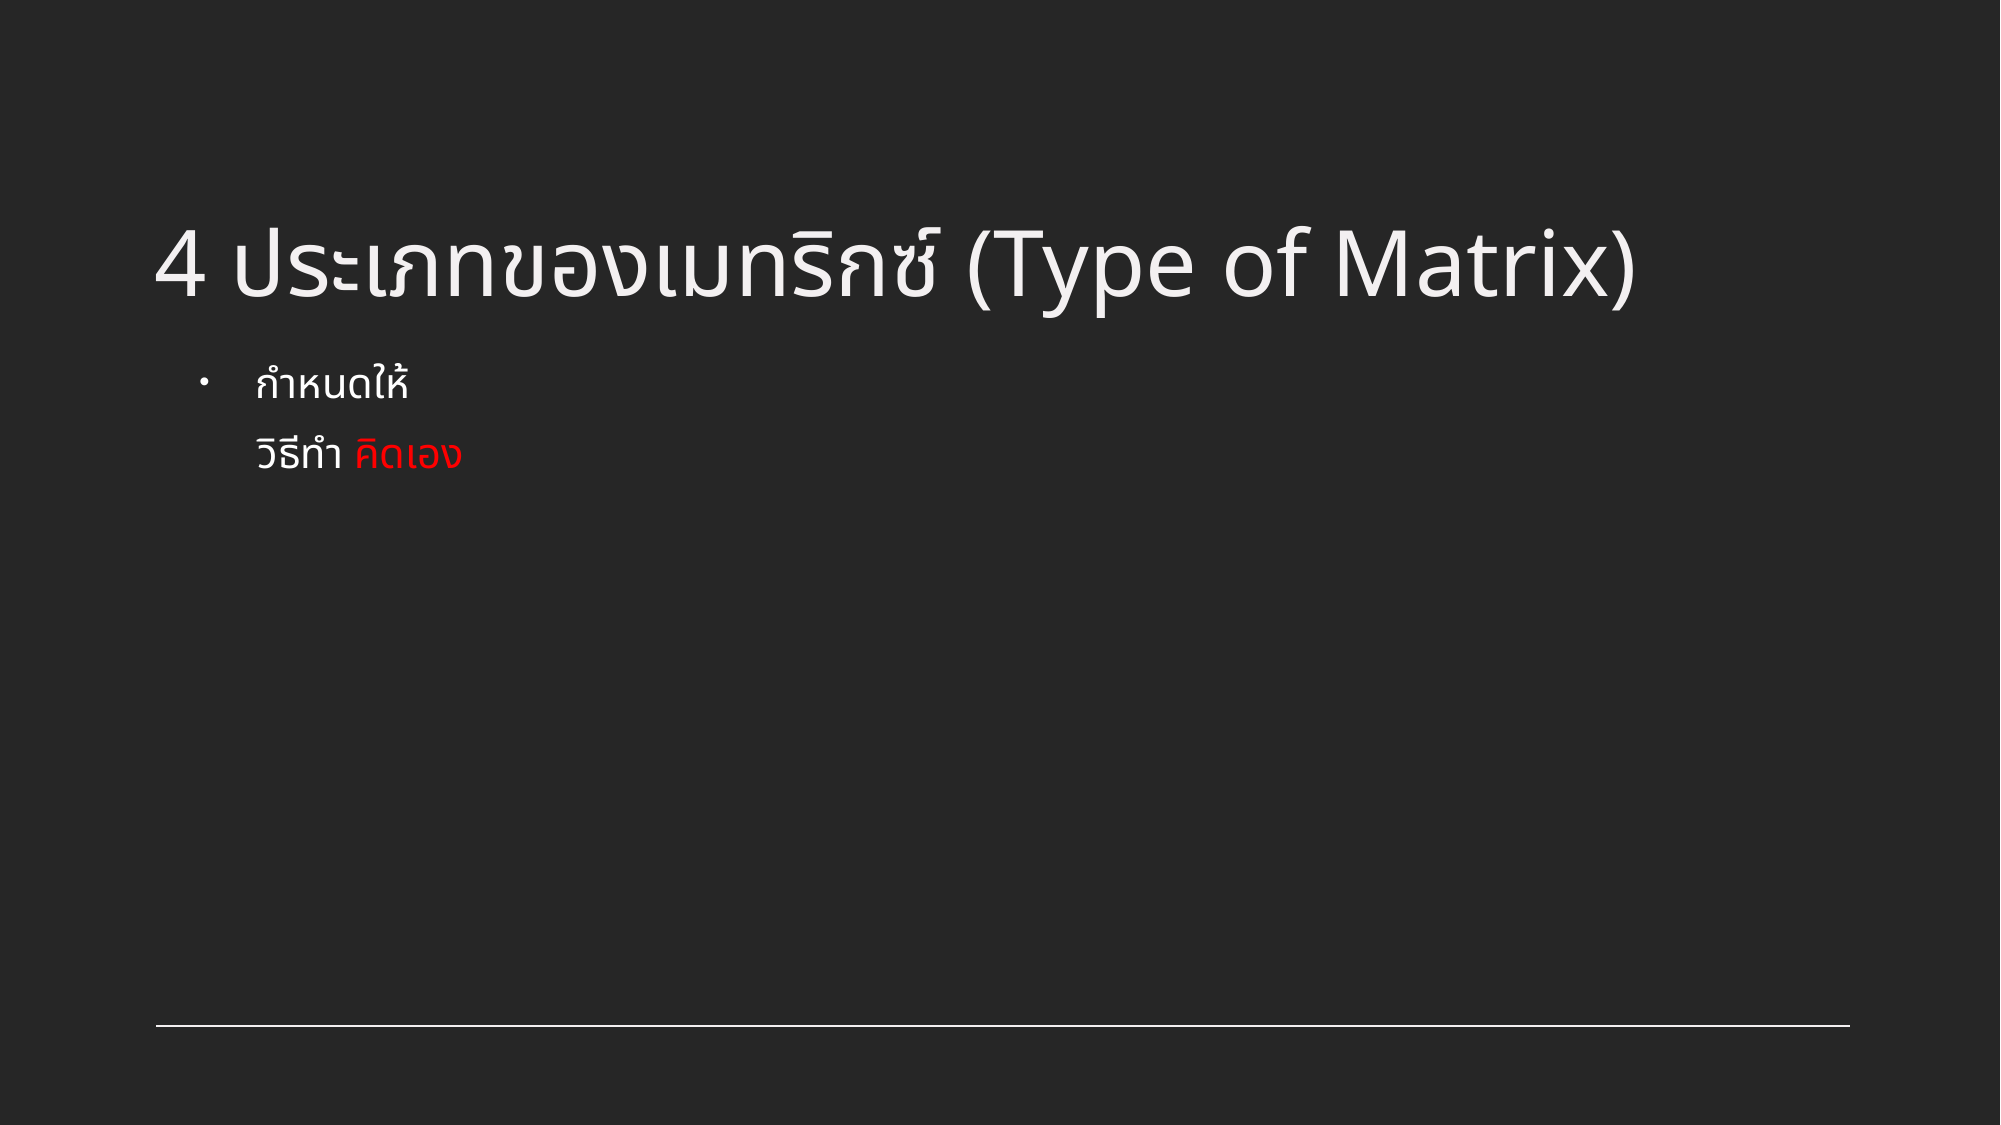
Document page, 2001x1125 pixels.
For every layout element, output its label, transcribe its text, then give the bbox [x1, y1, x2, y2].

title 4 ประเภทของเมทริกซ์ (Type of Matrix) [139, 143, 1850, 322]
